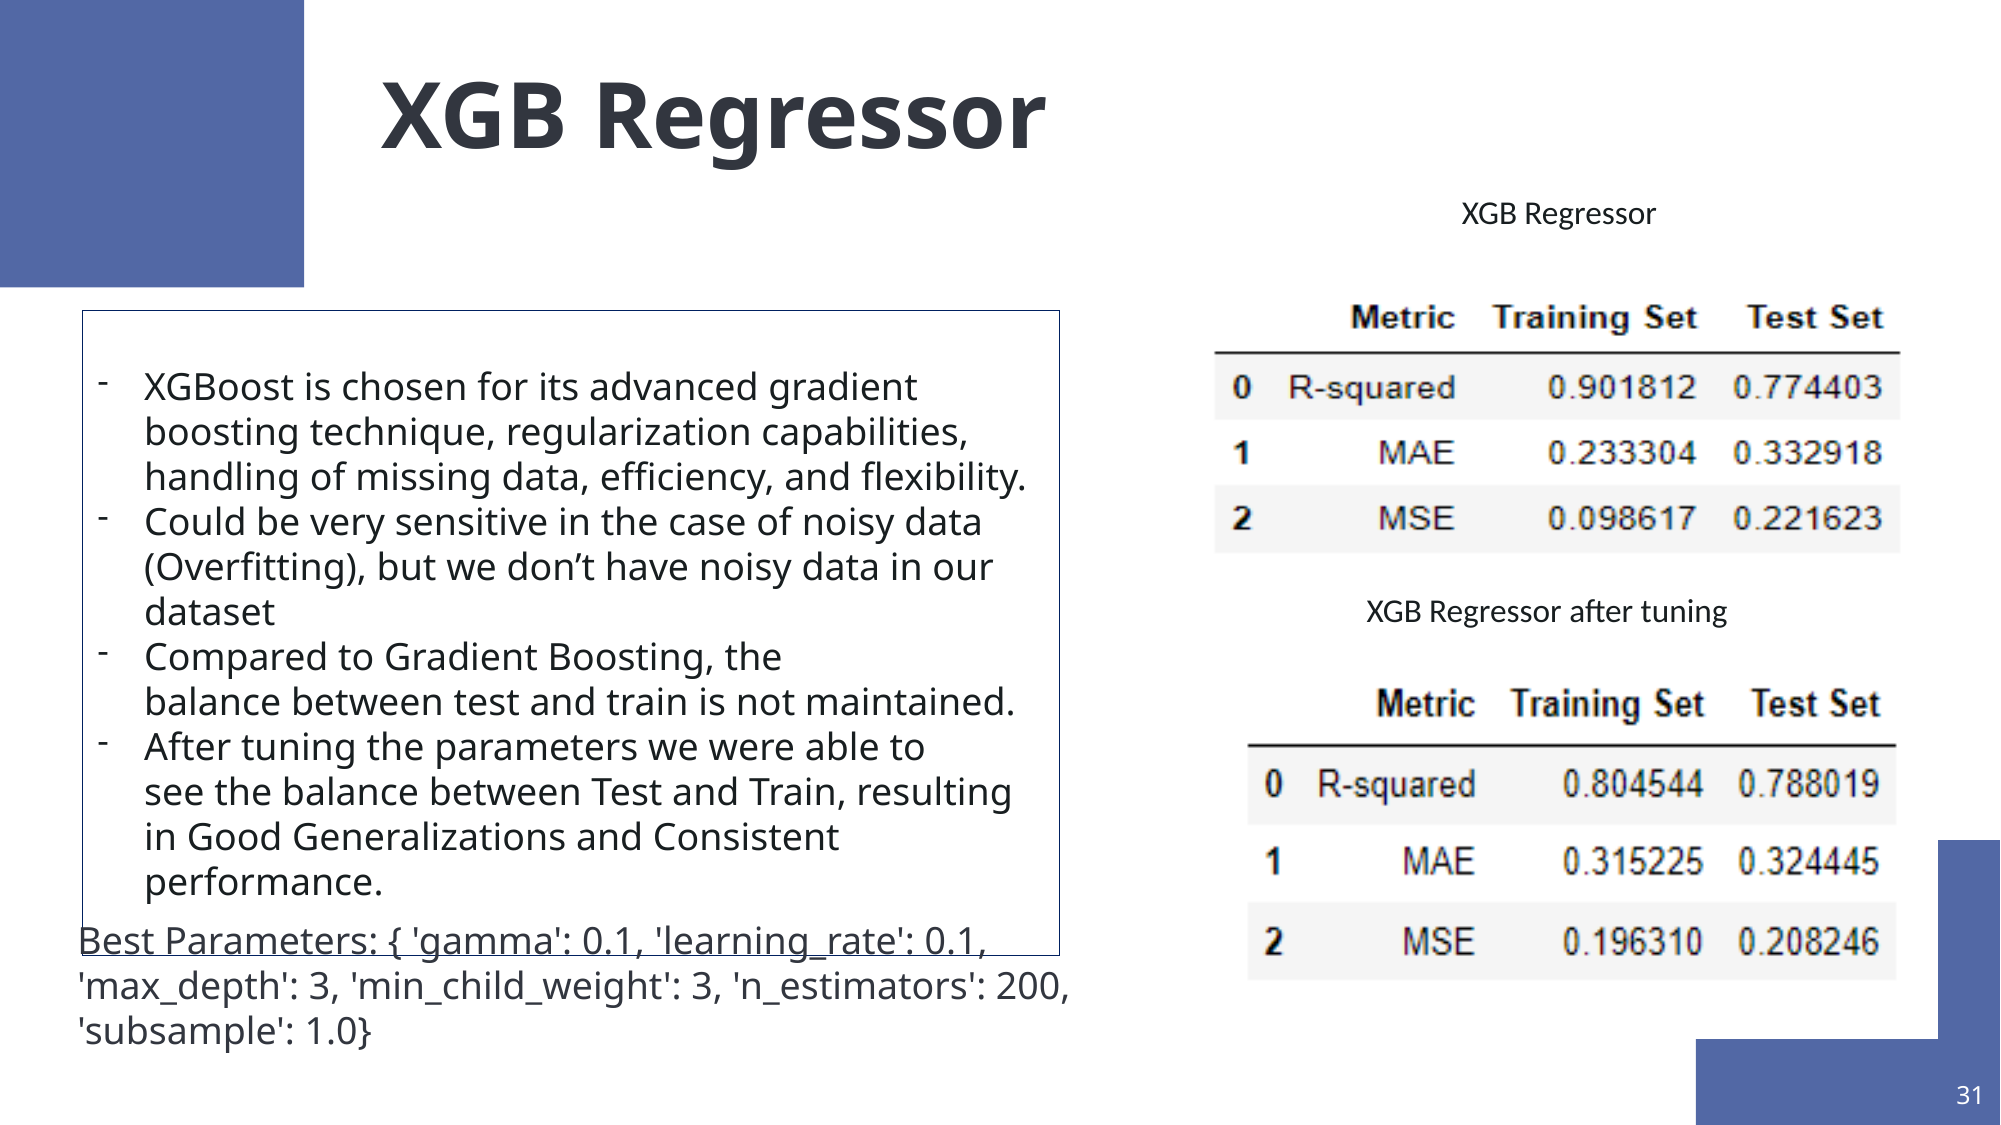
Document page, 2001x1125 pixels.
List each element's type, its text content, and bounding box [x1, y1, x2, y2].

text_box XGB Regressor after tuning [1184, 563, 1910, 670]
text_box XGBoost is chosen for its advanced gradient boosting technique, regularization capabilities, handling of missing data, efficiency, and flexibility. Could be very sensitive in the case of noisy data (Overfitting), but we don’t have noisy data in our dataset Compared to Gradient Boosting, the balance between test and train is not maintained. After tuning the parameters we were able to see the balance between Test and Train, resulting in Good Generalizations and Consistent performance. [82, 310, 1060, 909]
picture [1183, 254, 1939, 563]
slide_number 31 [1938, 1079, 2000, 1114]
picture [1223, 648, 1938, 1039]
text_box XGB Regressor [1118, 155, 2000, 272]
text_box Best Parameters: { 'gamma': 0.1, 'learning_rate': 0.1, 'max_depth': 3, 'min_child_weight': 3, 'n_estimators': 200, 'subsample': 1.0} [62, 909, 1163, 1060]
text_box XGB Regressor [366, 49, 1432, 174]
